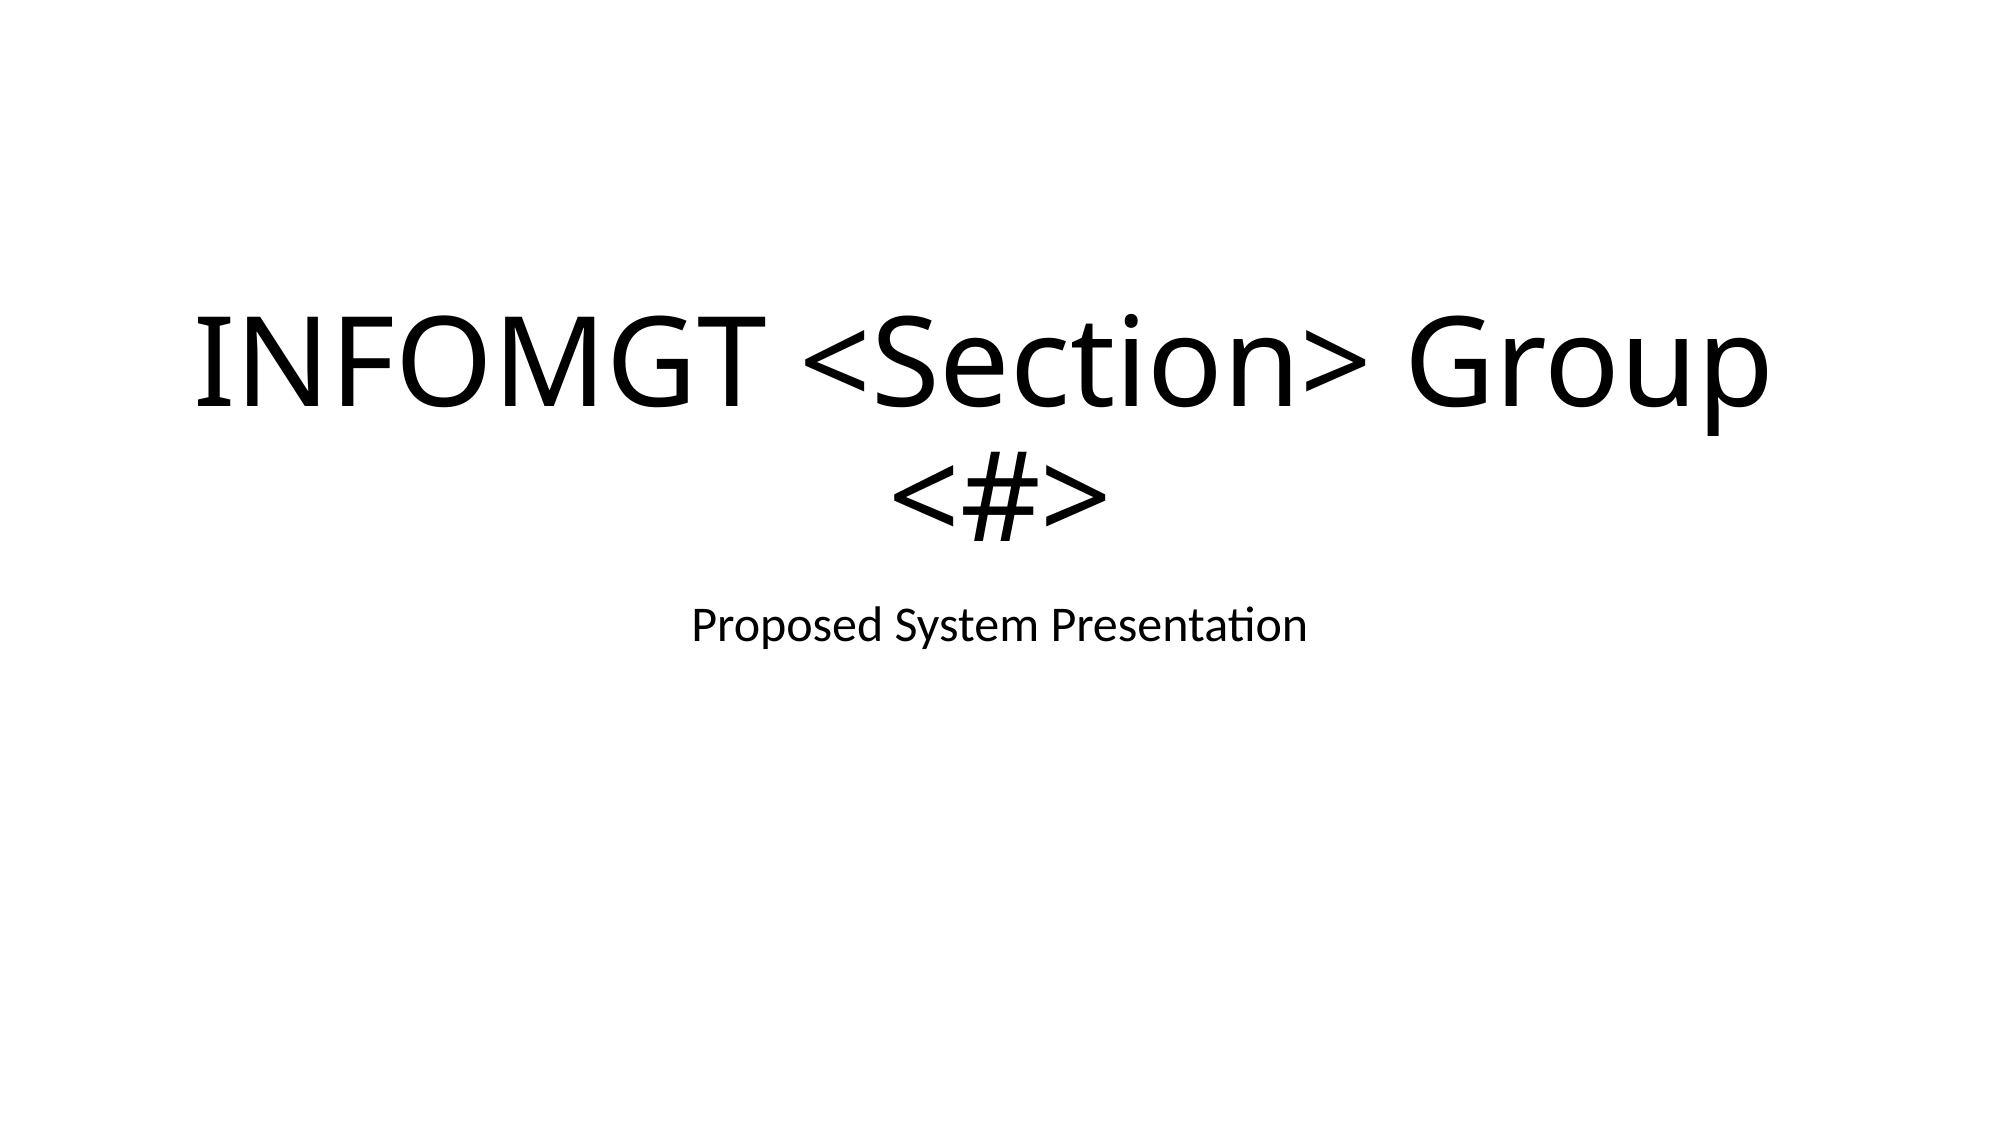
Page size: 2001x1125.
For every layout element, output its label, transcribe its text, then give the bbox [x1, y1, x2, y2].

subtitle Proposed System Presentation [249, 590, 1750, 863]
title INFOMGT <Section> Group <#> [51, 184, 1950, 576]
